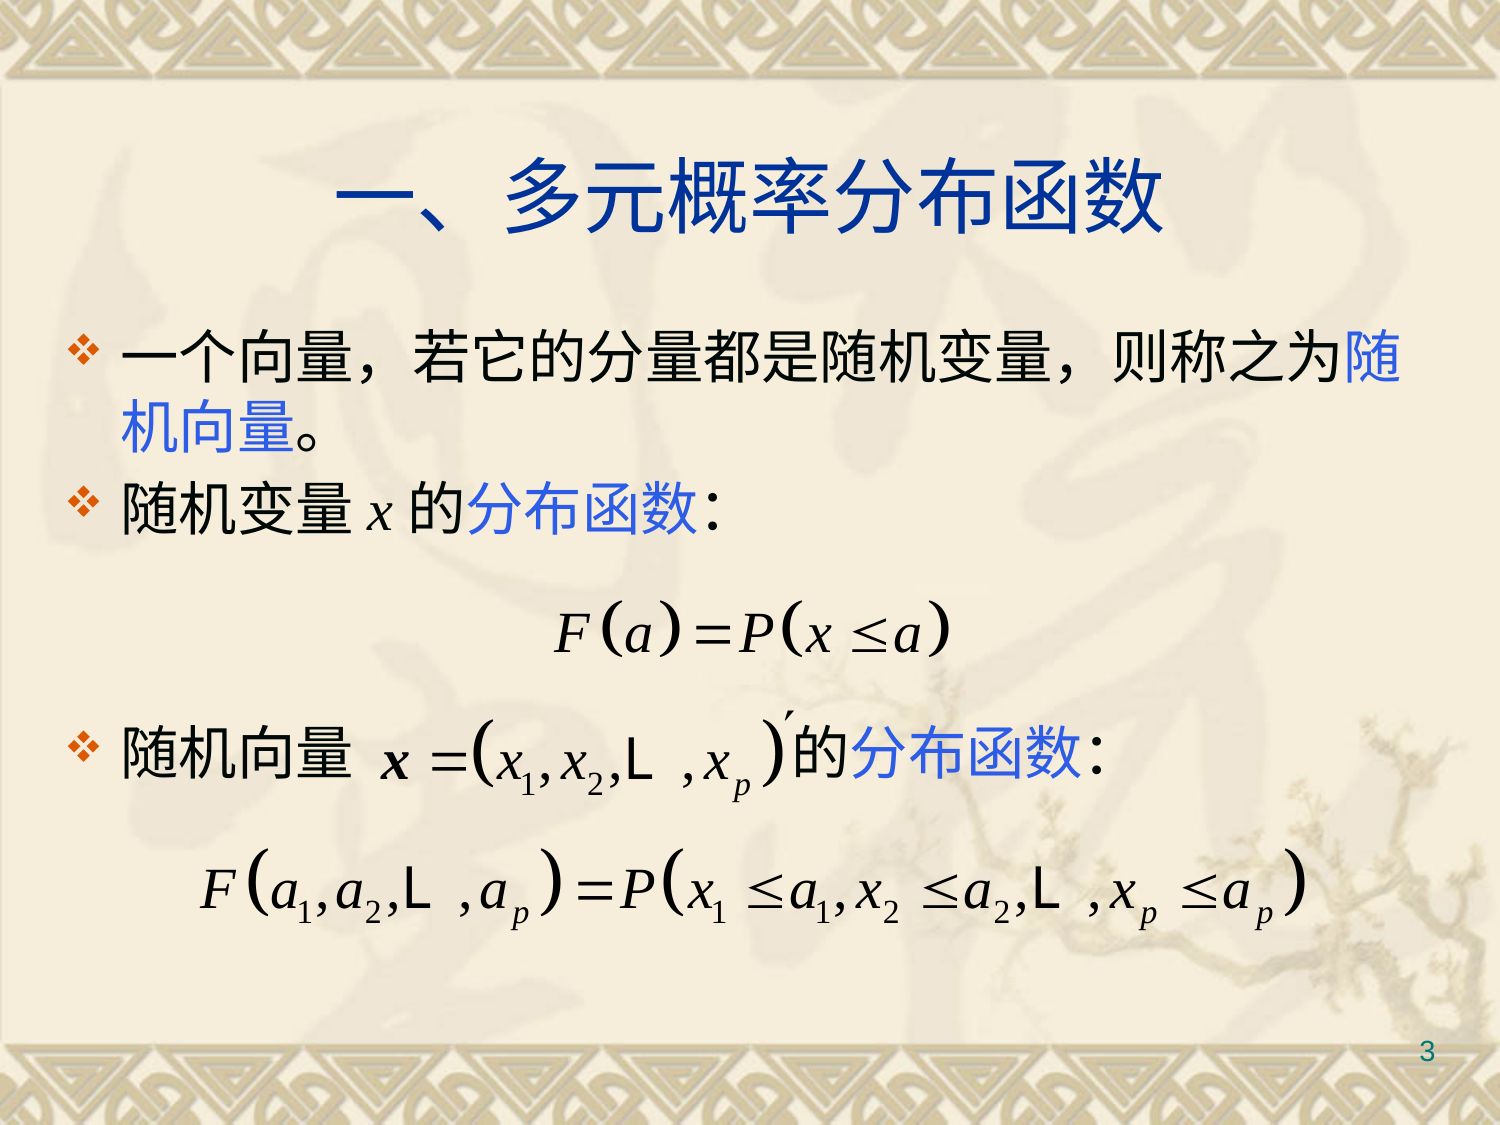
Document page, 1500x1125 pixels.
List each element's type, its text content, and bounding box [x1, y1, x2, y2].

list 一个向量，若它的分量都是随机变量，则称之为随机向量。 随机变量x的分布函数： 随机向量 的分布函数： [49, 312, 1451, 1001]
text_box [195, 845, 1305, 943]
slide_number 3 [1074, 1024, 1451, 1103]
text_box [548, 597, 950, 678]
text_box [372, 692, 795, 814]
title 一、多元概率分布函数 [49, 99, 1451, 288]
picture [0, 0, 1500, 1125]
